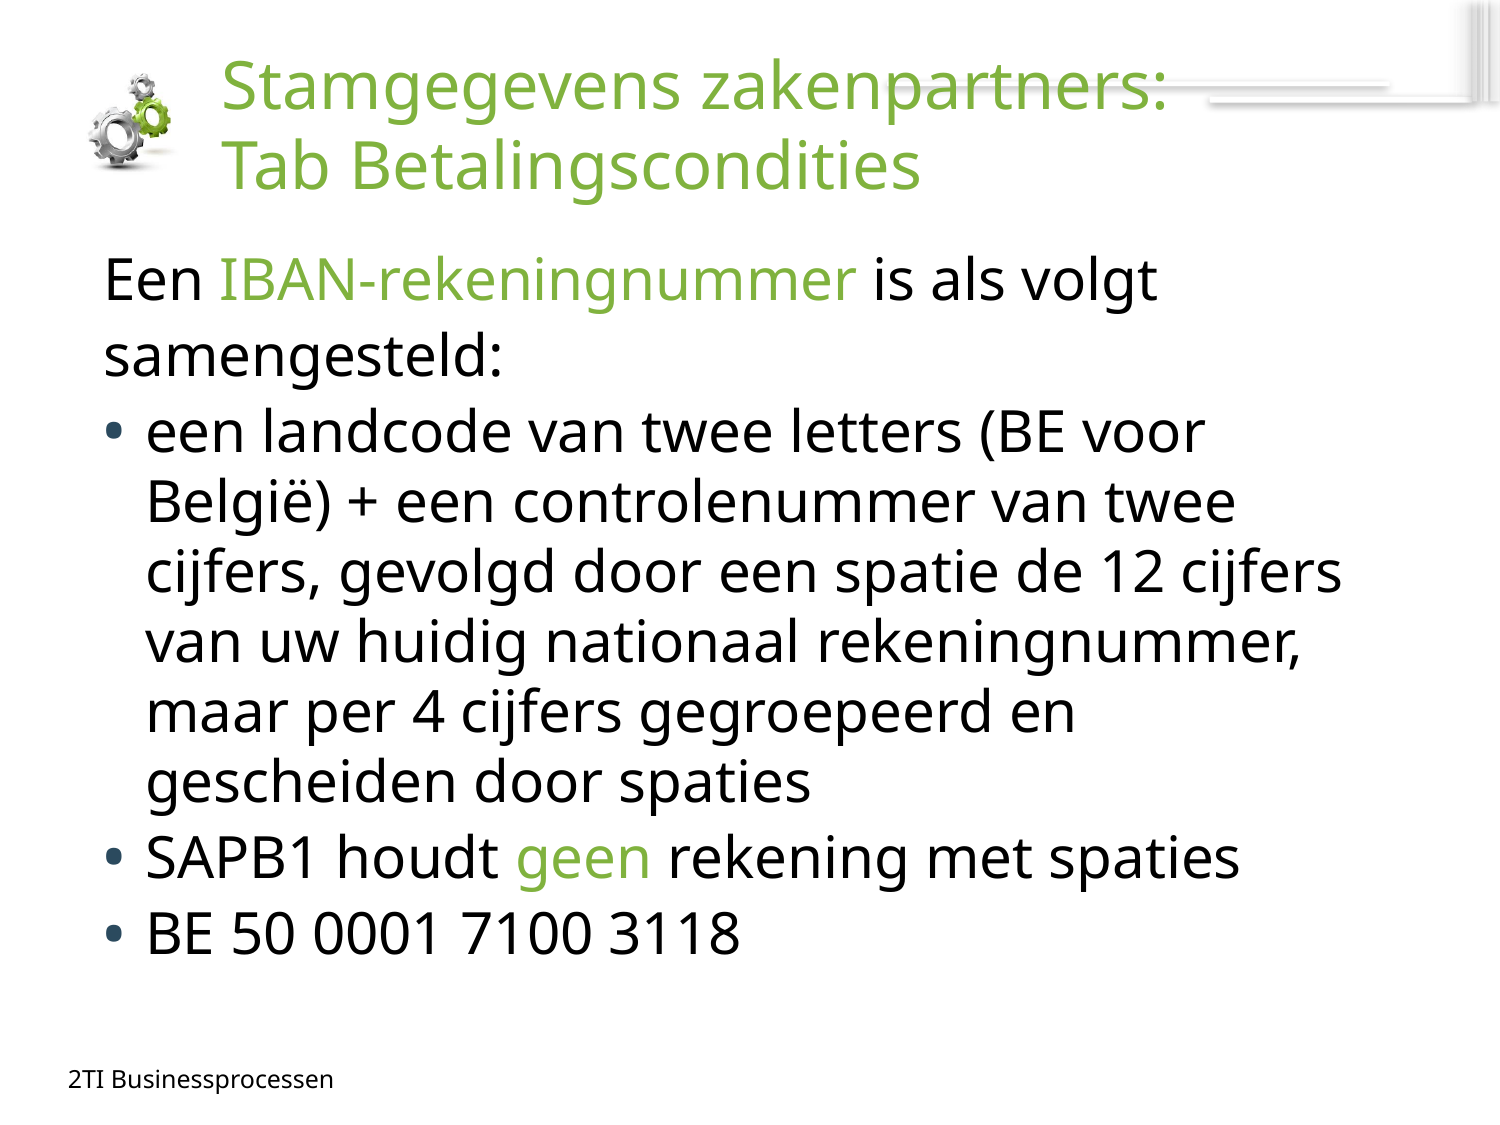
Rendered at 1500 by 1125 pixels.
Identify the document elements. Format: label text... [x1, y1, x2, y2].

picture [78, 69, 186, 176]
title Stamgegevens zakenpartners: Tab Betalingscondities [206, 35, 1418, 211]
list Een IBAN-rekeningnummer is als volgt samengesteld: een landcode van twee letters (BE voor België) + een controlenummer van twee cijfers, gevolgd door een spatie de 12 cijfers van uw huidig nationaal rekeningnummer, maar per 4 cijfers gegroepeerd en gescheiden door spaties SAPB1 houdt geen rekening met spaties BE 50 0001 7100 3118 [70, 234, 1421, 1055]
